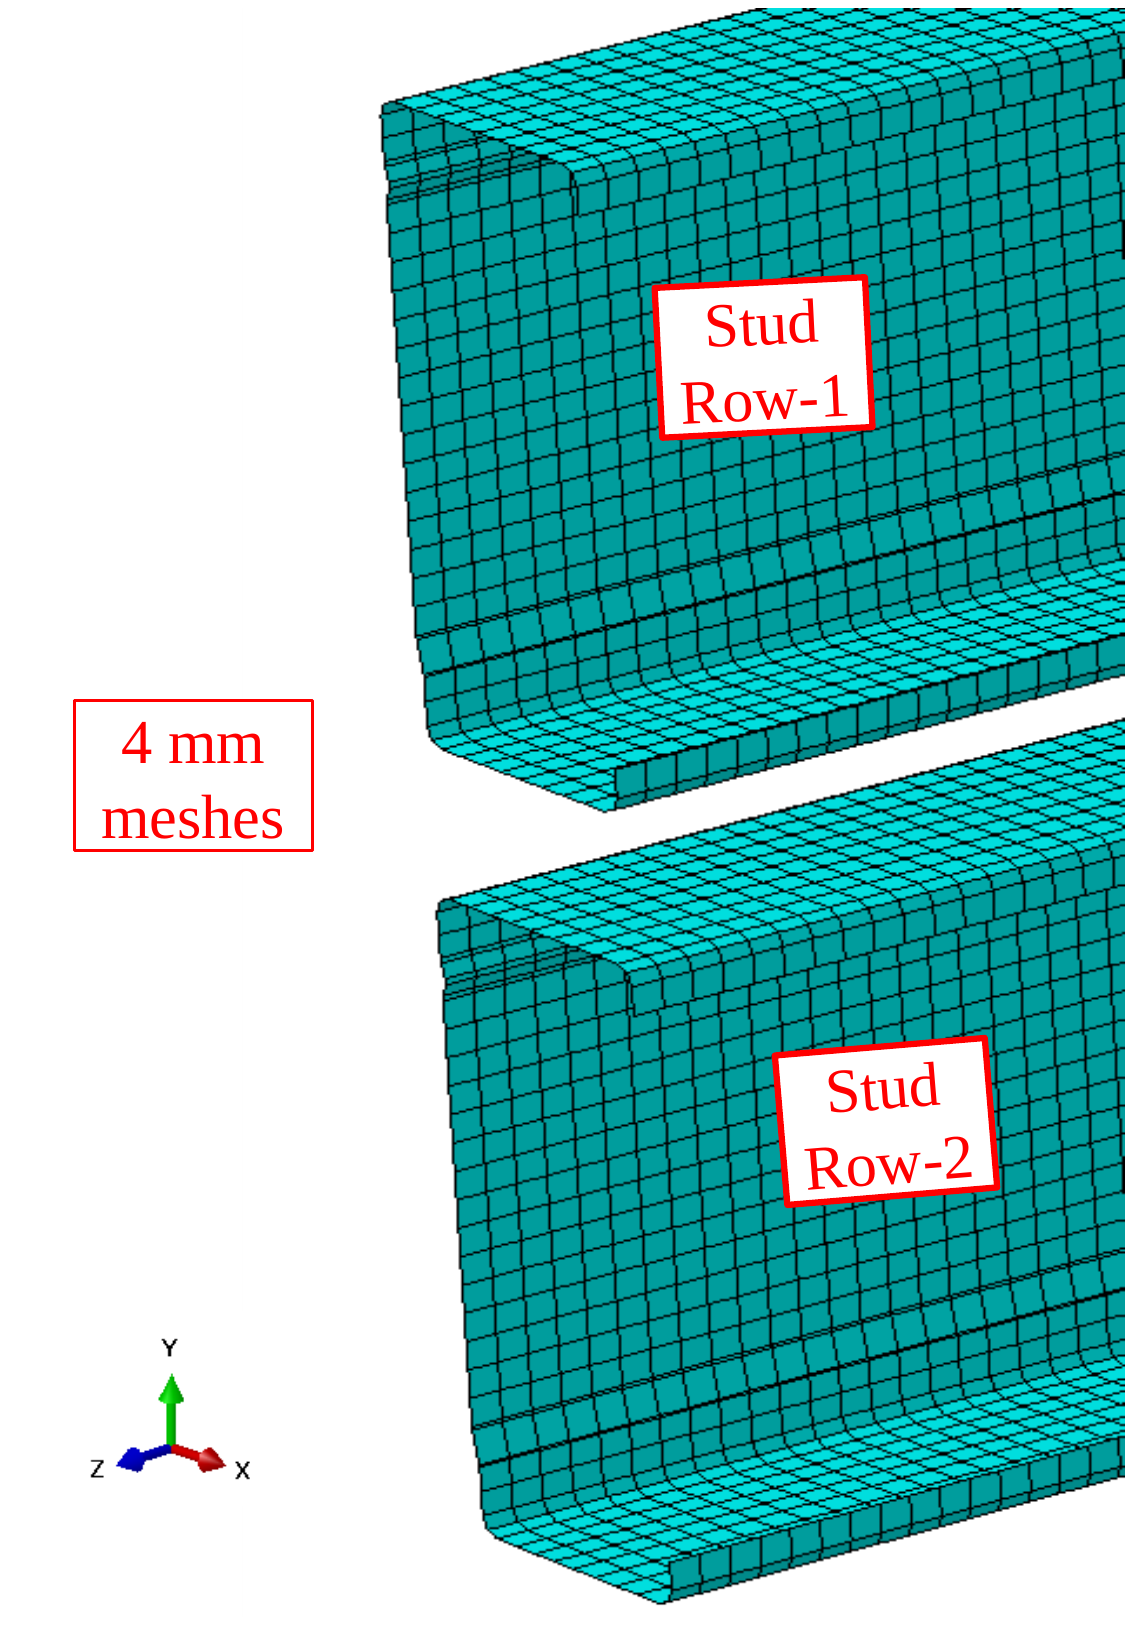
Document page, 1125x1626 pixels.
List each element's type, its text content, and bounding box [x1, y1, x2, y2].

picture [74, 8, 1125, 1617]
text_box 4 mm meshes [74, 700, 241, 851]
